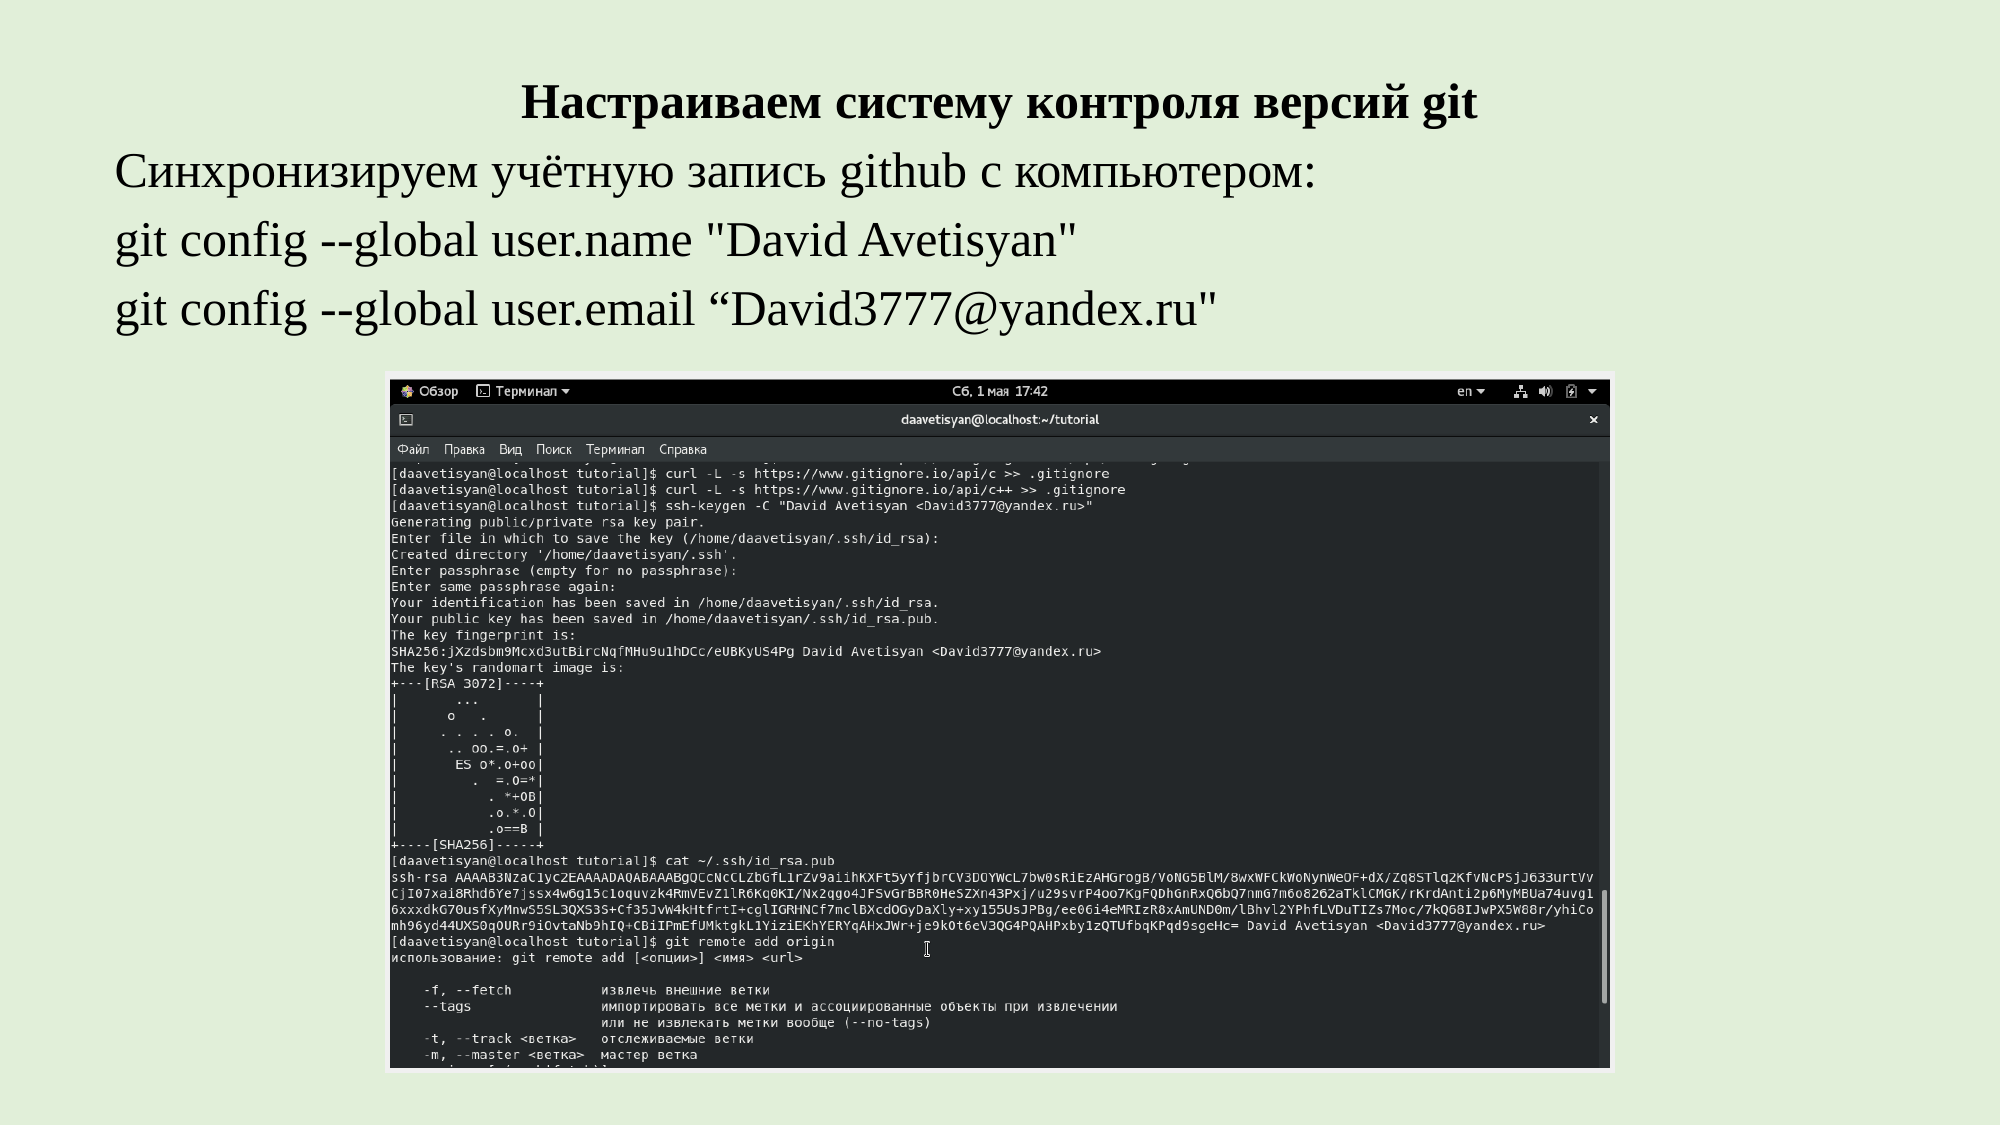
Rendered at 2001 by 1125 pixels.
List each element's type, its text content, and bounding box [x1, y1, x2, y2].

picture [385, 371, 1615, 1073]
text_box Настраиваем систему контроля версий git Синхронизируем учётную запись github с компьютером: git config --global user.name "David Avetisyan" git config --global user.email “David3777@yandex.ru" [99, 52, 1900, 343]
